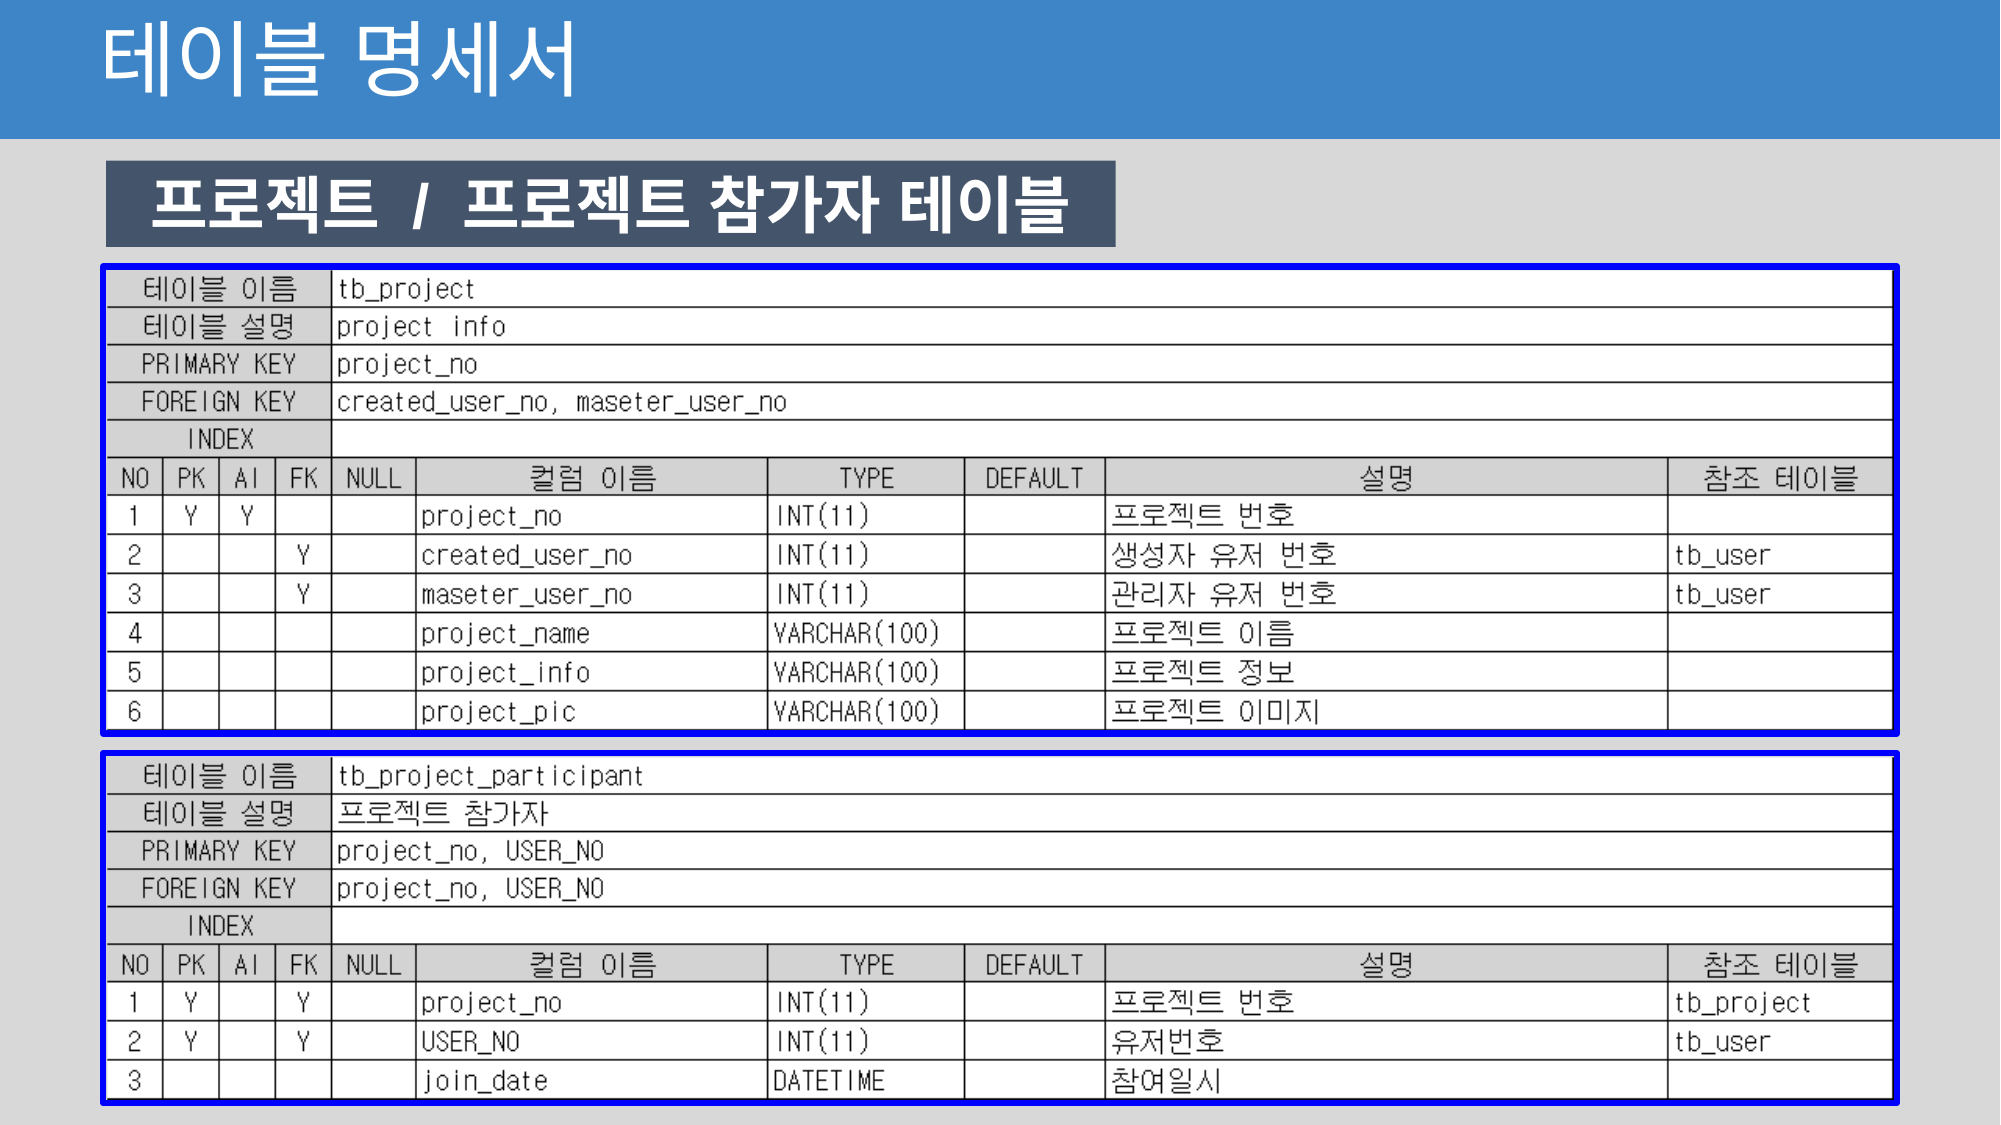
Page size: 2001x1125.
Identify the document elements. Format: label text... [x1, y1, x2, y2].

text_box [0, 150, 2000, 1125]
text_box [0, 0, 2000, 140]
text_box 프로젝트 / 프로젝트 참가자 테이블 [106, 160, 1116, 247]
picture [105, 755, 1894, 1101]
picture [105, 269, 1894, 731]
